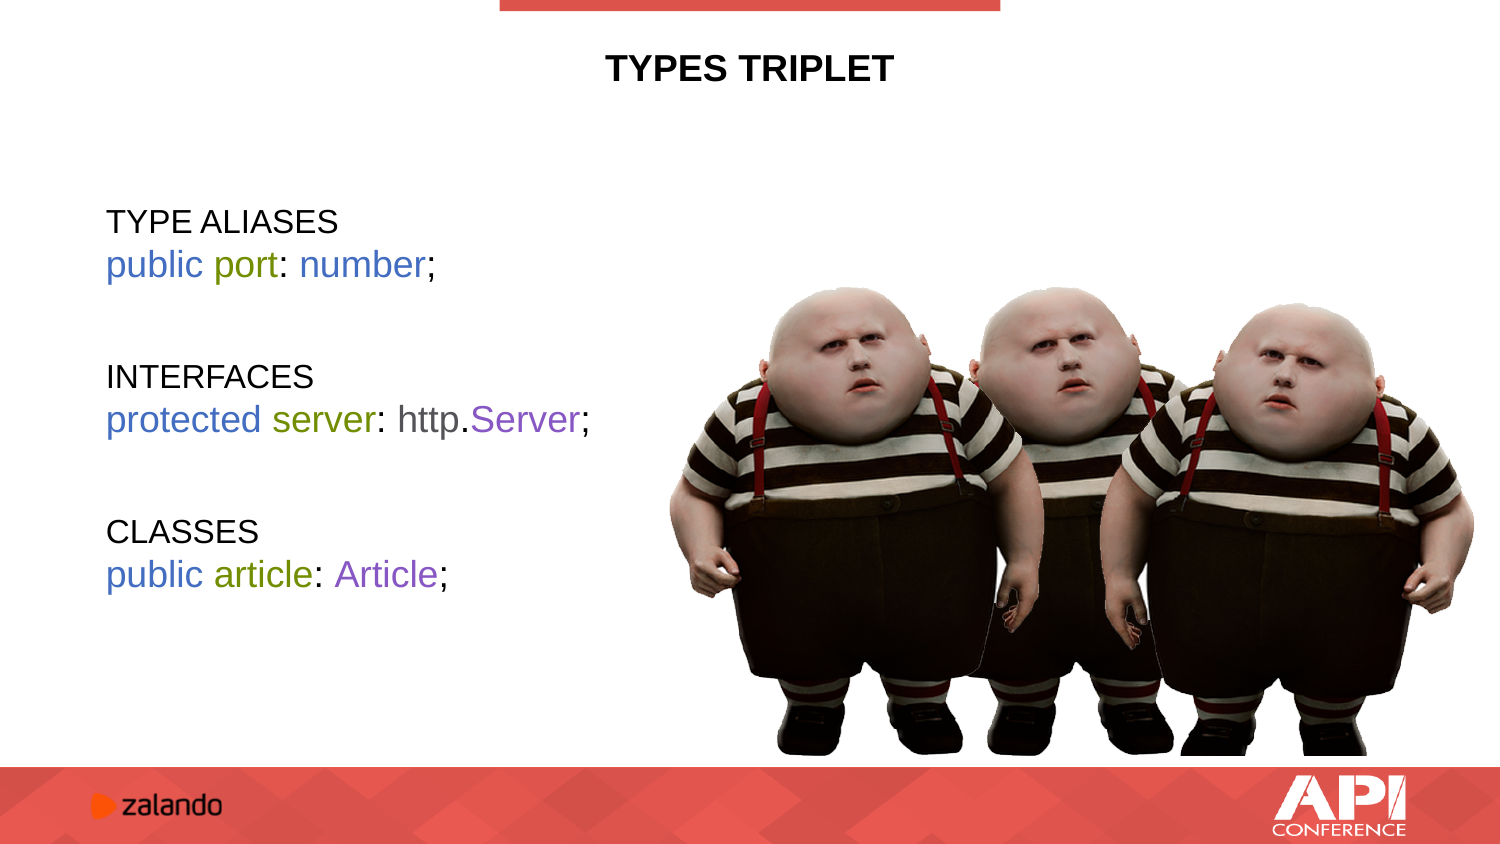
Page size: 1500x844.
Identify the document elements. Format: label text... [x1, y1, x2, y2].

title TYPES TRIPLET [97, 0, 1403, 124]
text_box TYPE ALIASES public port: number; INTERFACES protected server: http.Server; CLASSES public article: Article; [90, 142, 640, 734]
picture [0, 0, 1500, 844]
